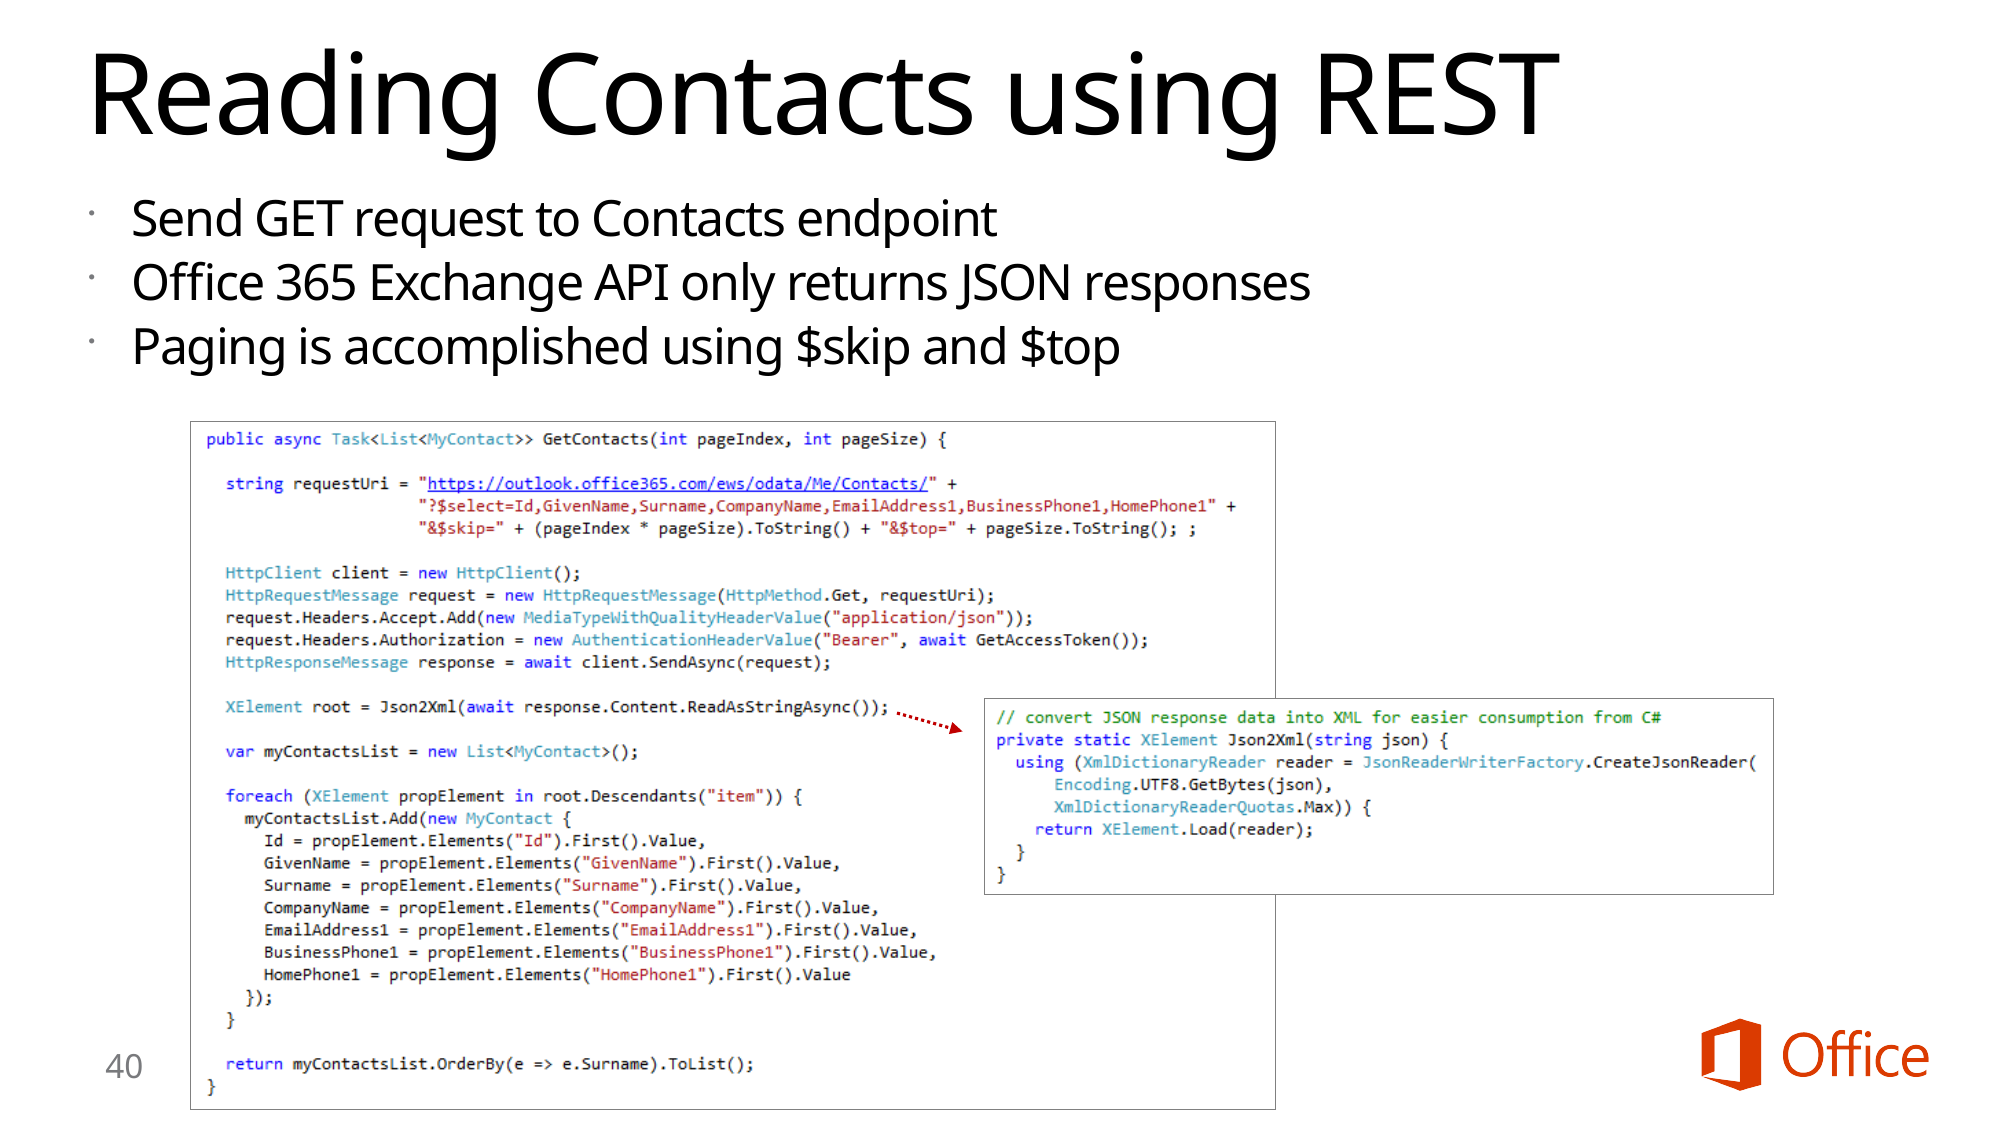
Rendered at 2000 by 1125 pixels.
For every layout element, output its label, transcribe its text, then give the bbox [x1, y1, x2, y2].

slide_number 40 [85, 1049, 178, 1086]
list Send GET request to Contacts endpoint Office 365 Exchange API only returns JSON responses Paging is accomplished using $skip and $top [85, 193, 1914, 529]
title Reading Contacts using REST [85, 37, 1914, 161]
picture [1670, 987, 1960, 1122]
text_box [190, 421, 1774, 1110]
